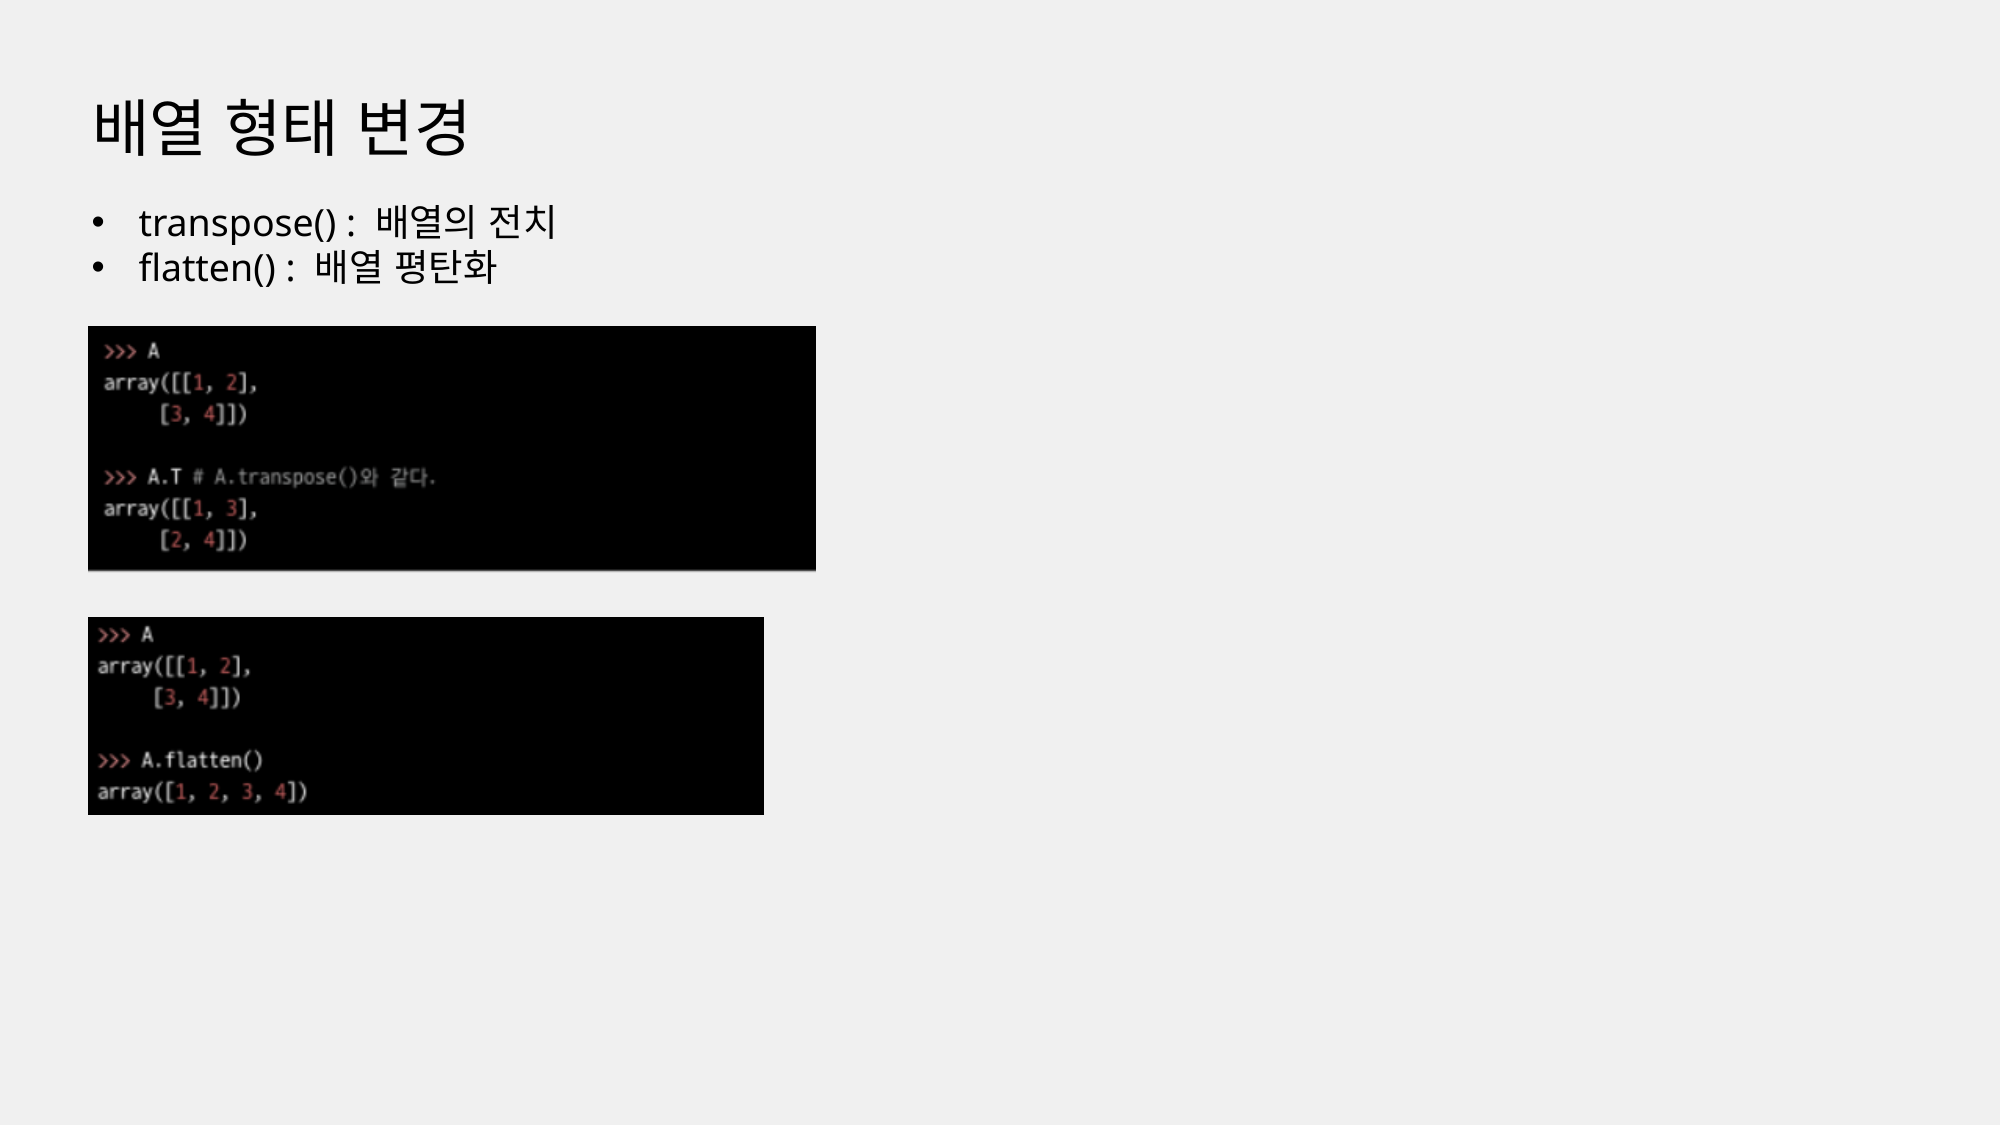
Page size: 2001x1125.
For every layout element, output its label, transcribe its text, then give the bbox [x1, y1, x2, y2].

picture [88, 326, 816, 573]
text_box transpose() : 배열의 전치 flatten() : 배열 평탄화 [76, 191, 573, 297]
text_box 배열 형태 변경 [77, 81, 487, 172]
picture [88, 617, 764, 815]
